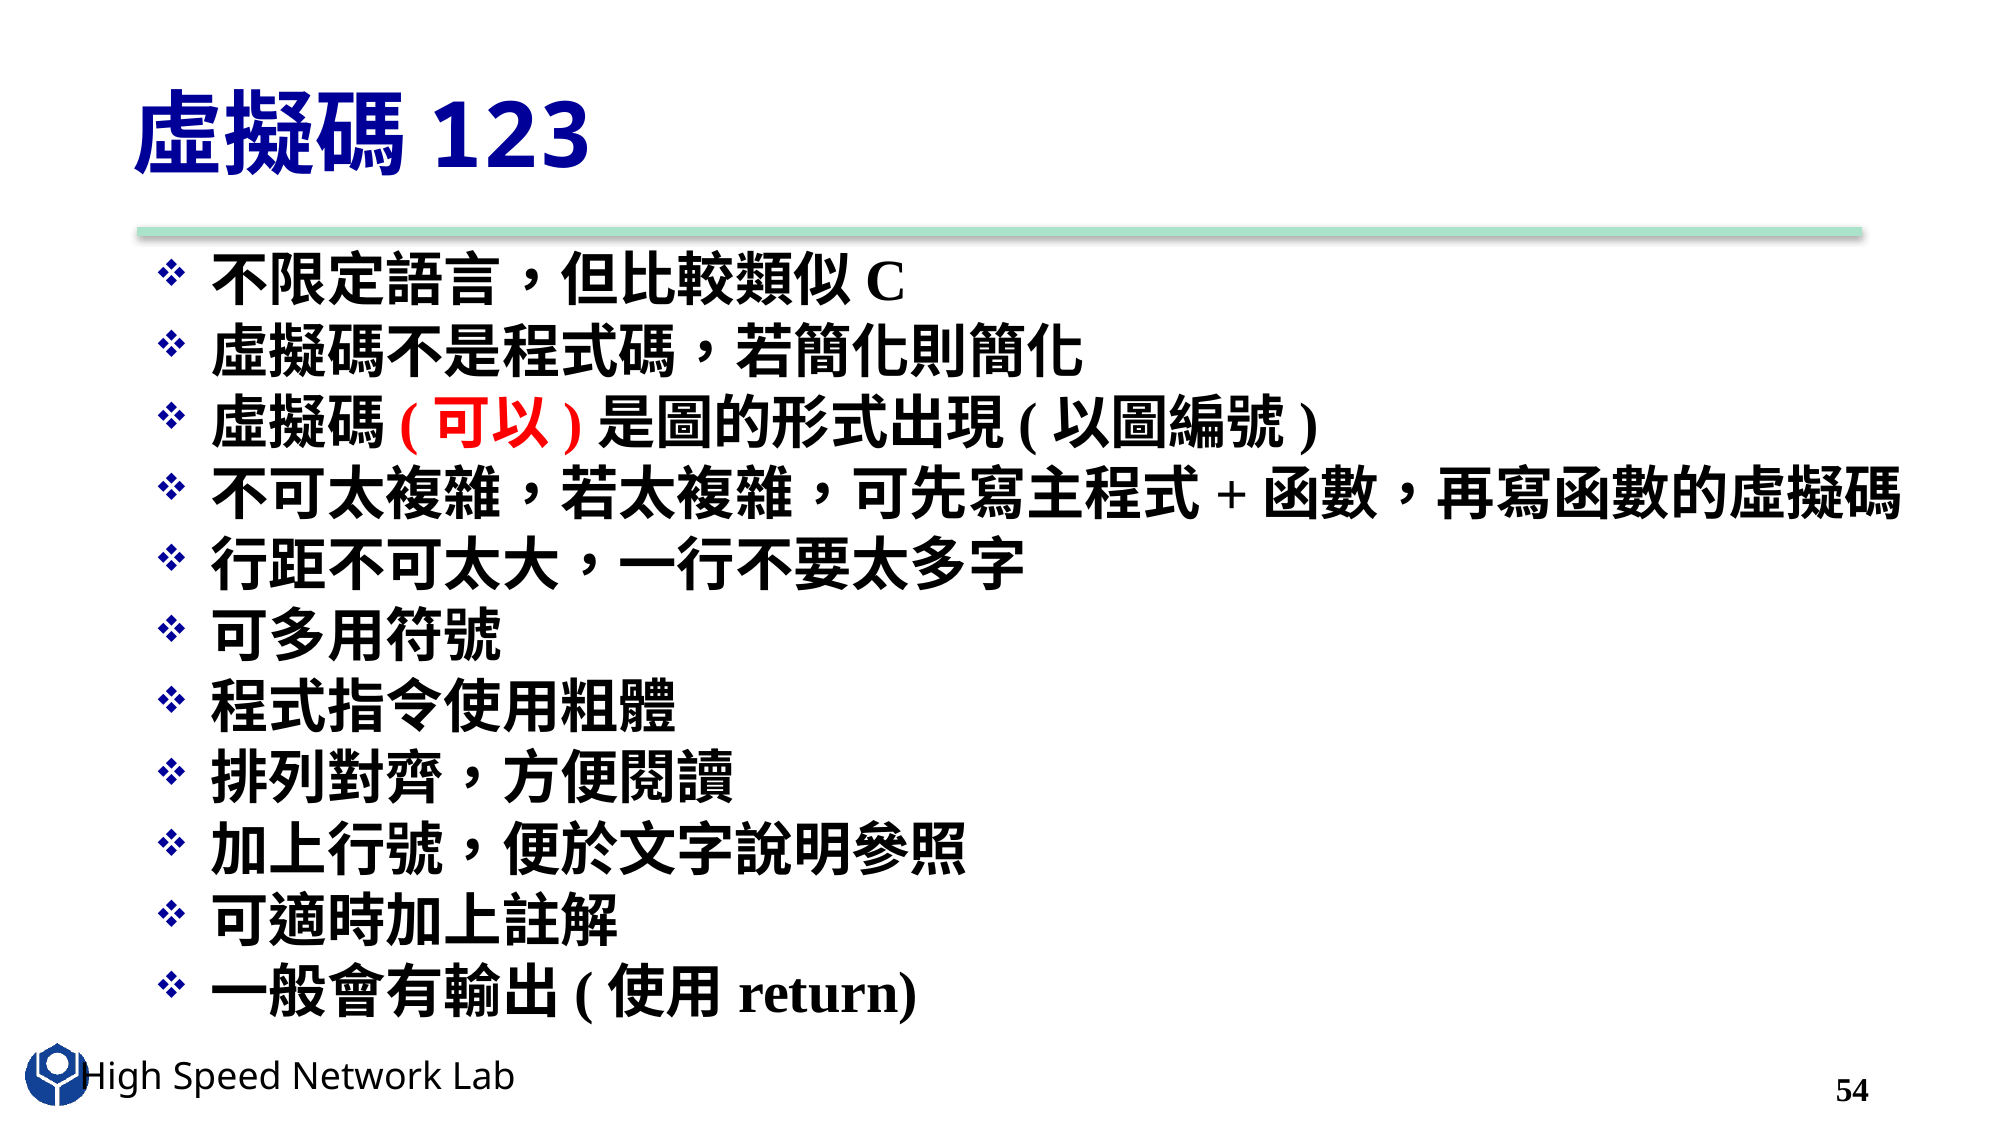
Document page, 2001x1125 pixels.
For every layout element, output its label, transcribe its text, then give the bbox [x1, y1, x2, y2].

list 不限定語言，但比較類似C 虛擬碼不是程式碼，若簡化則簡化 虛擬碼(可以)是圖的形式出現(以圖編號) 不可太複雜，若太複雜，可先寫主程式+函數，再寫函數的虛擬碼 行距不可太大，一行不要太多字 可多用符號 程式指令使用粗體 排列對齊，方便閱讀 加上行號，便於文字說明參照 可適時加上註解 一般會有輸出(使用return) [139, 245, 1922, 1009]
title 虛擬碼123 [116, 122, 1817, 225]
title 虛擬碼123 [116, 37, 1817, 121]
picture [25, 1043, 89, 1106]
slide_number 54 [1820, 1059, 1969, 1106]
